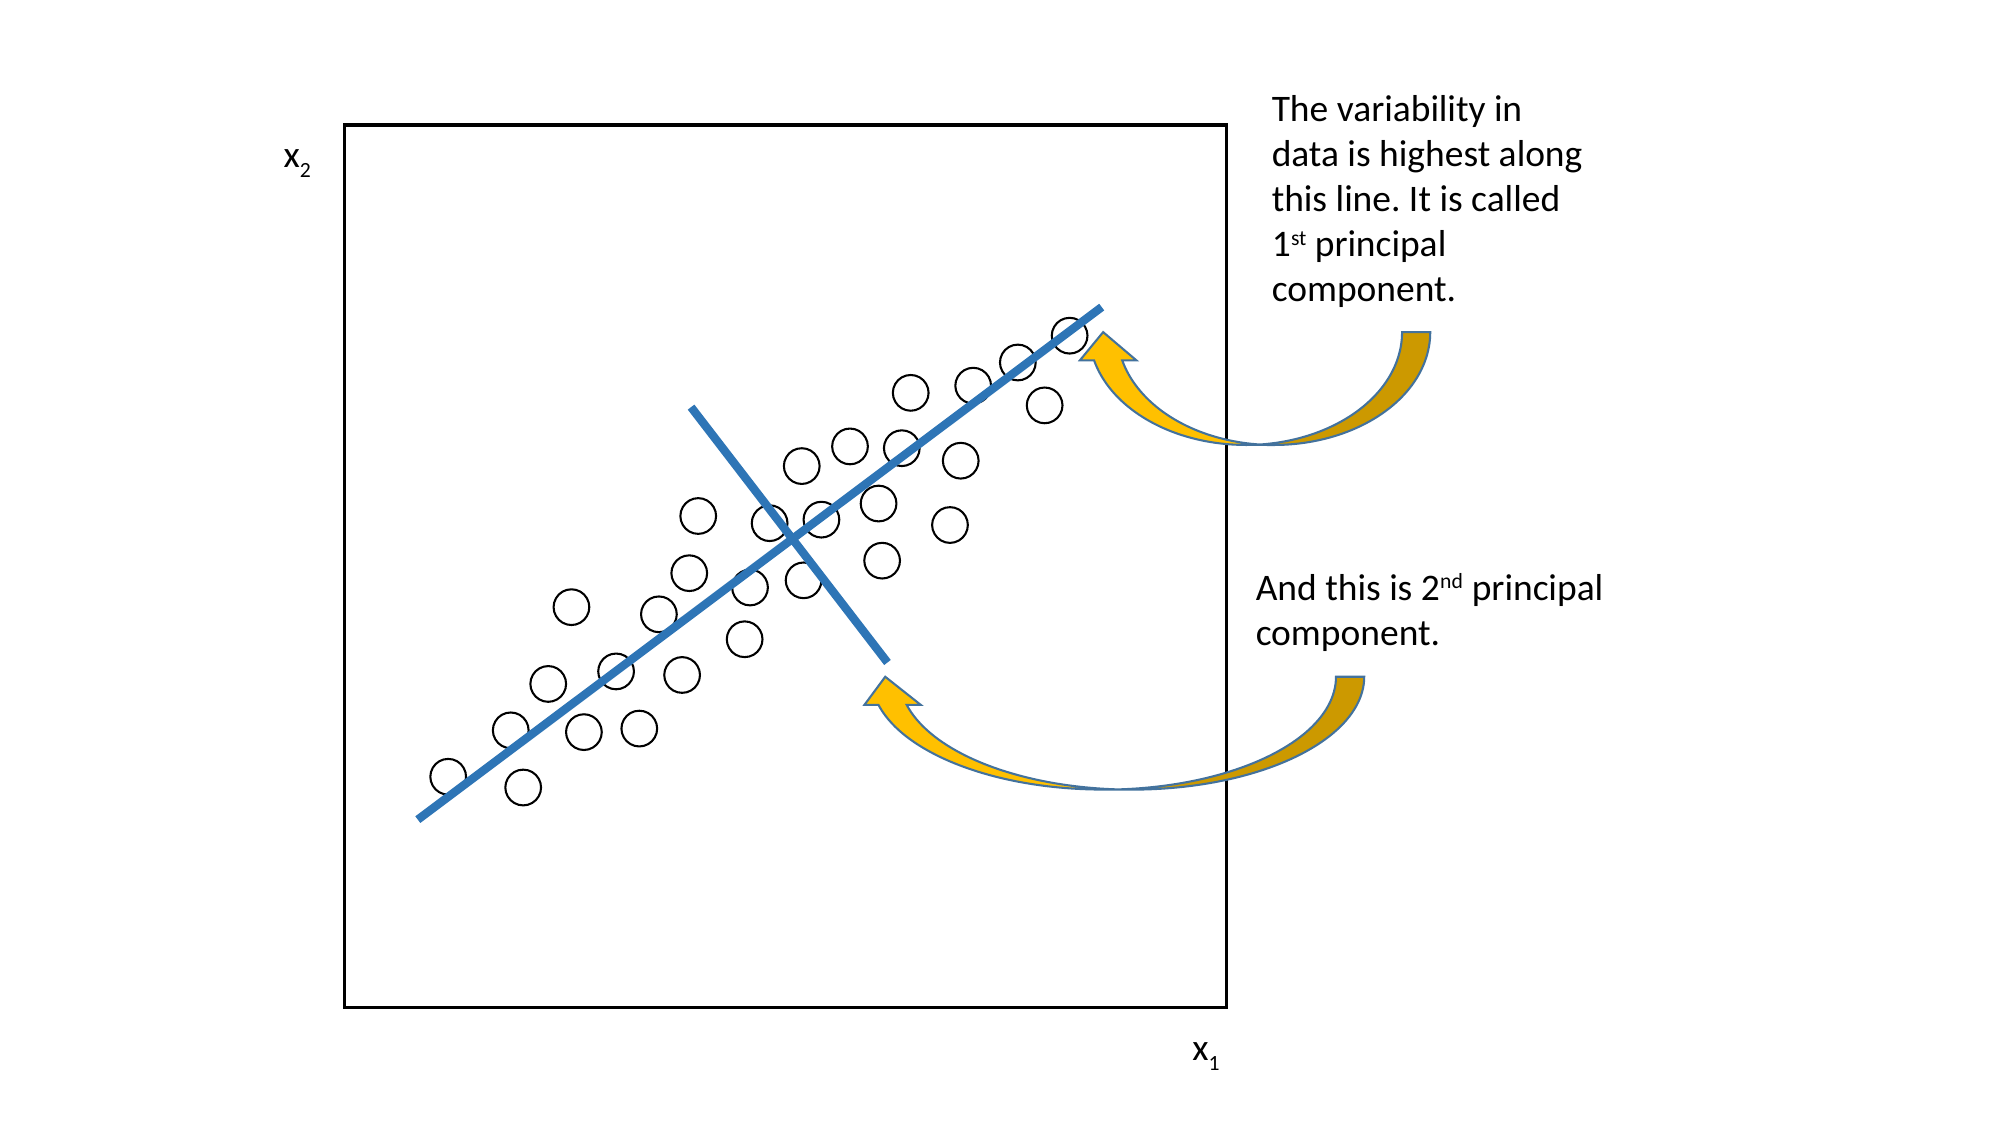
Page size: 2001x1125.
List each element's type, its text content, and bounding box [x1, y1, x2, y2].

text_box The variability in data is highest along this line. It is called 1st principal component. [1257, 76, 1608, 317]
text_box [661, 436, 917, 633]
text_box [417, 307, 1102, 820]
text_box x2 [268, 123, 326, 189]
text_box And this is 2nd principal component. [1241, 555, 1652, 661]
text_box [1102, 675, 1366, 791]
text_box [1102, 330, 1432, 447]
text_box [344, 124, 1228, 1008]
text_box x1 [1177, 1015, 1235, 1082]
